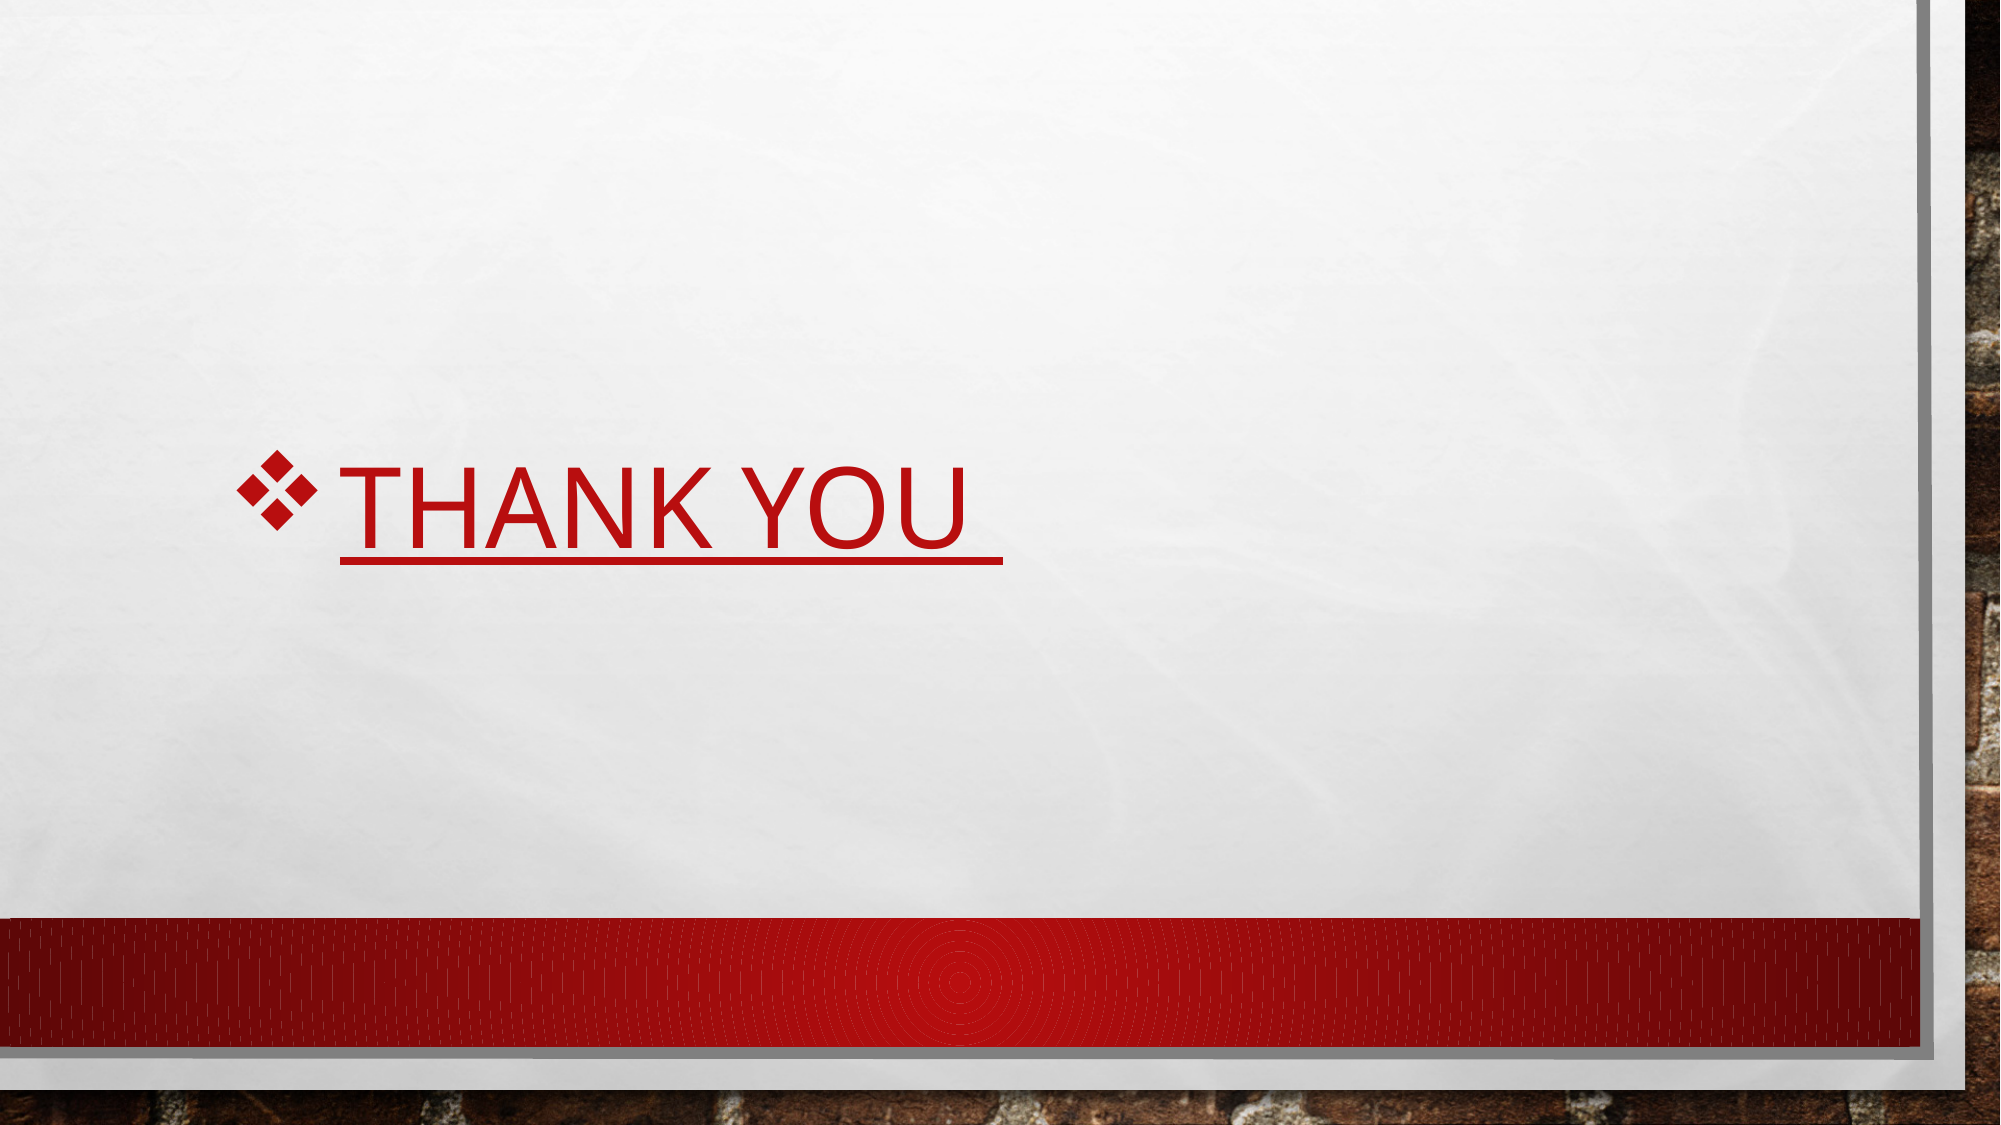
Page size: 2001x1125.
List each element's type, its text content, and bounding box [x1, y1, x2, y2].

title THANK YOU [212, 399, 1788, 625]
picture [0, 0, 2000, 1125]
